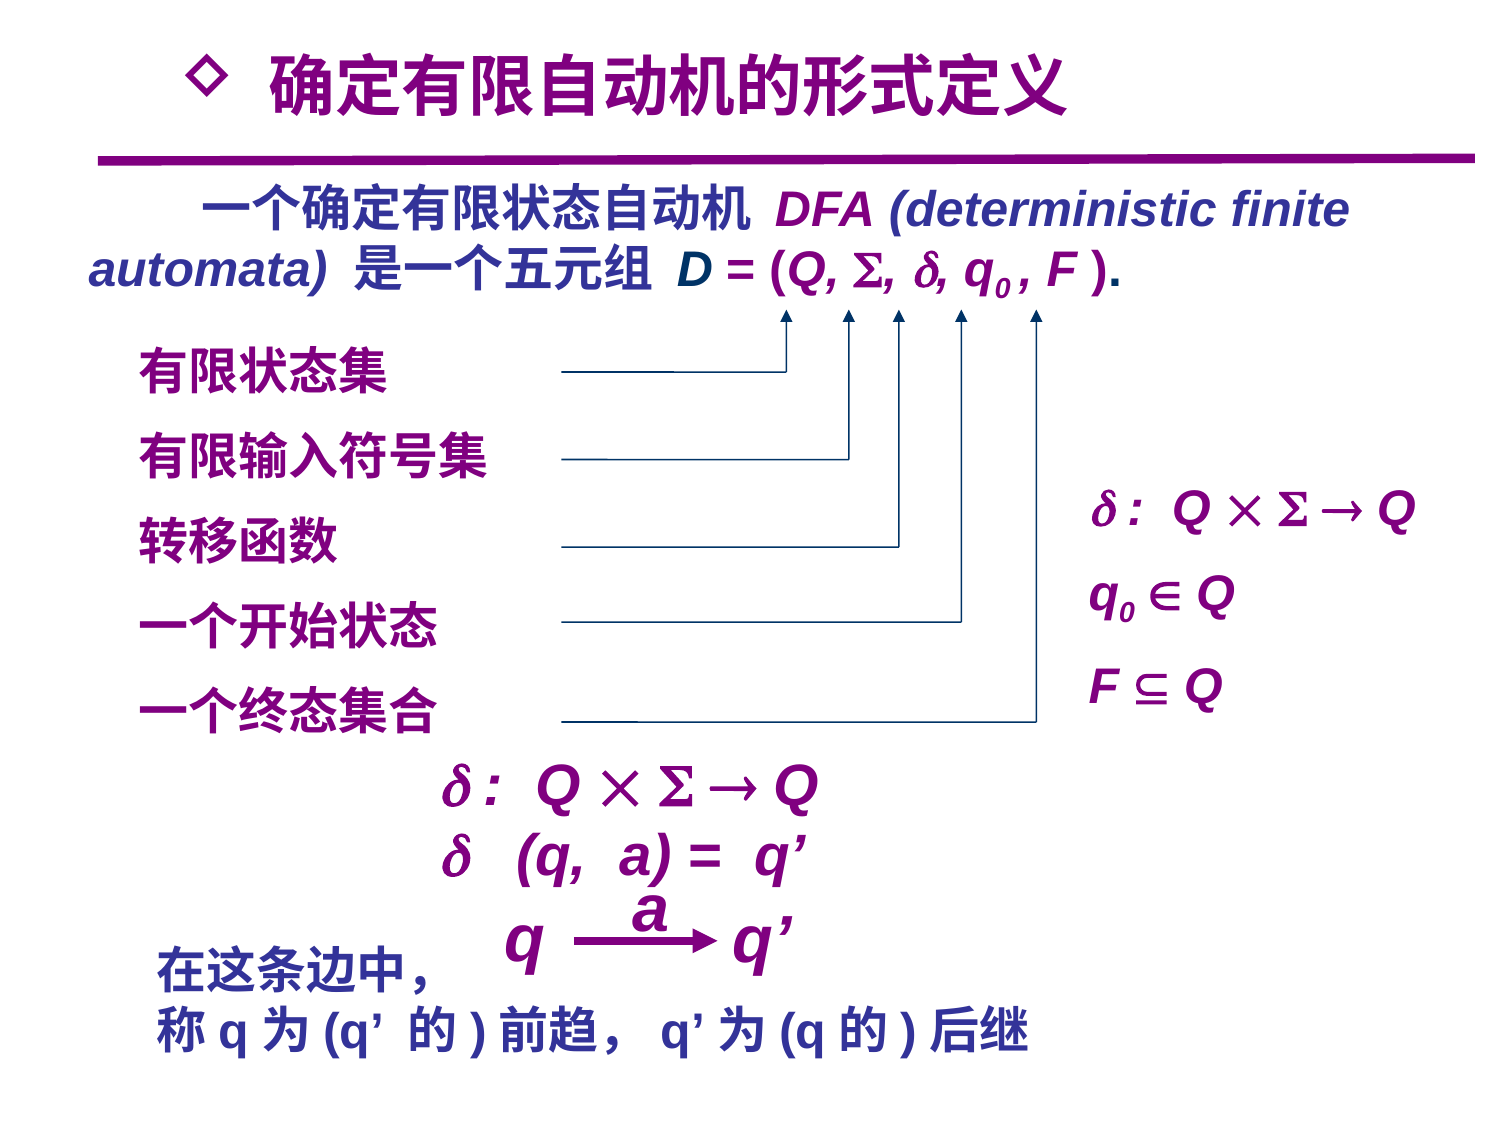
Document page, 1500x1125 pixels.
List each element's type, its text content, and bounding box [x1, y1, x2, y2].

text_box 确定有限自动机的形式定义 [162, 36, 1096, 131]
text_box  : Q    Q q0  Q F  Q [1073, 467, 1437, 721]
text_box 一个确定有限状态自动机 DFA (deterministic finite automata) 是一个五元组 D = (Q, , , q0 , F ). [73, 169, 1409, 313]
text_box q’ [717, 888, 821, 931]
text_box  : Q    Q  (q, a) = q’ [423, 739, 1174, 895]
text_box q [489, 887, 593, 931]
text_box a [618, 857, 686, 931]
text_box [561, 309, 1037, 723]
text_box 有限状态集 有限输入符号集 转移函数 一个开始状态 一个终态集合 [123, 332, 587, 747]
text_box 在这条边中， 称q为(q’ 的)前趋，q’为(q的)后继 [142, 931, 1358, 1066]
